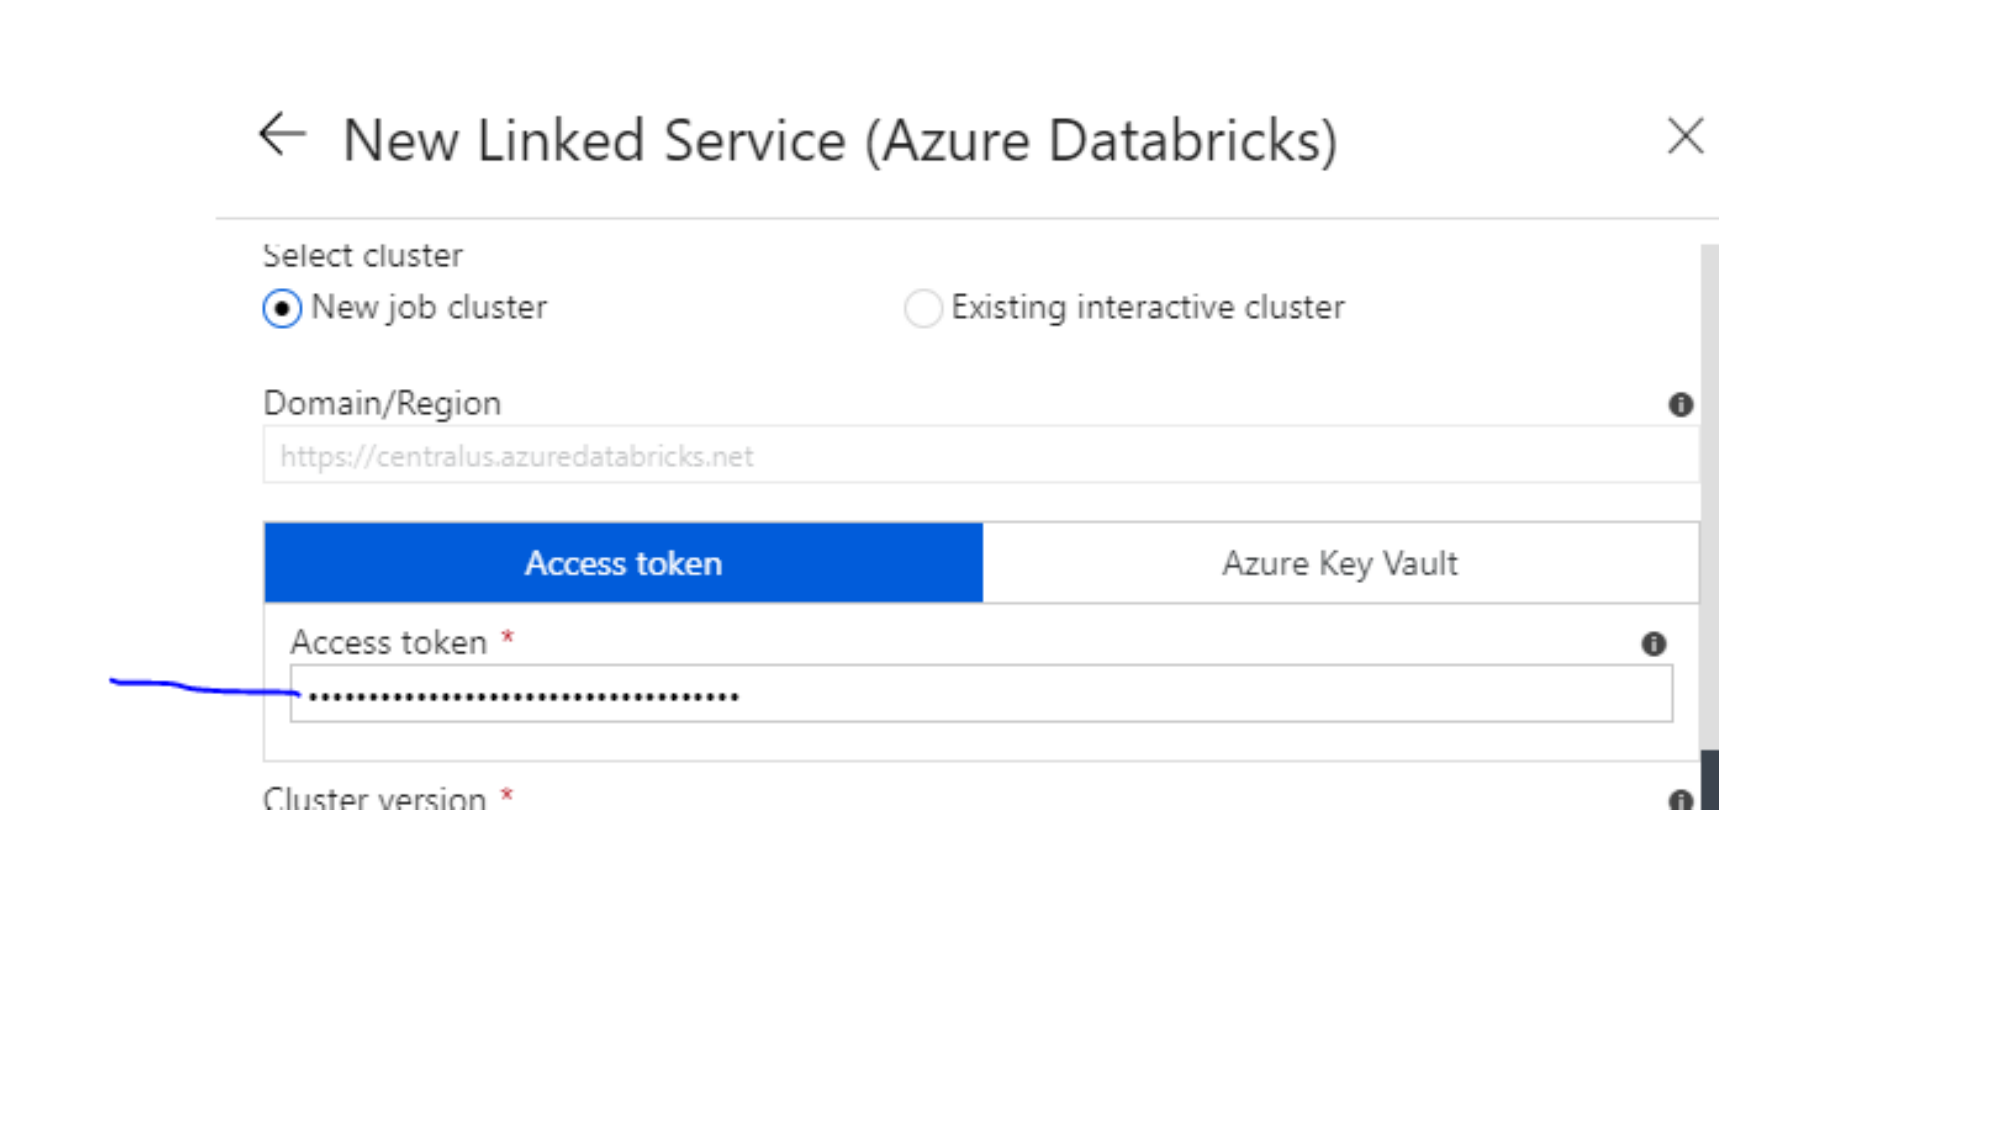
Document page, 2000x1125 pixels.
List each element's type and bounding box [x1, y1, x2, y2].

picture [107, 64, 1719, 811]
